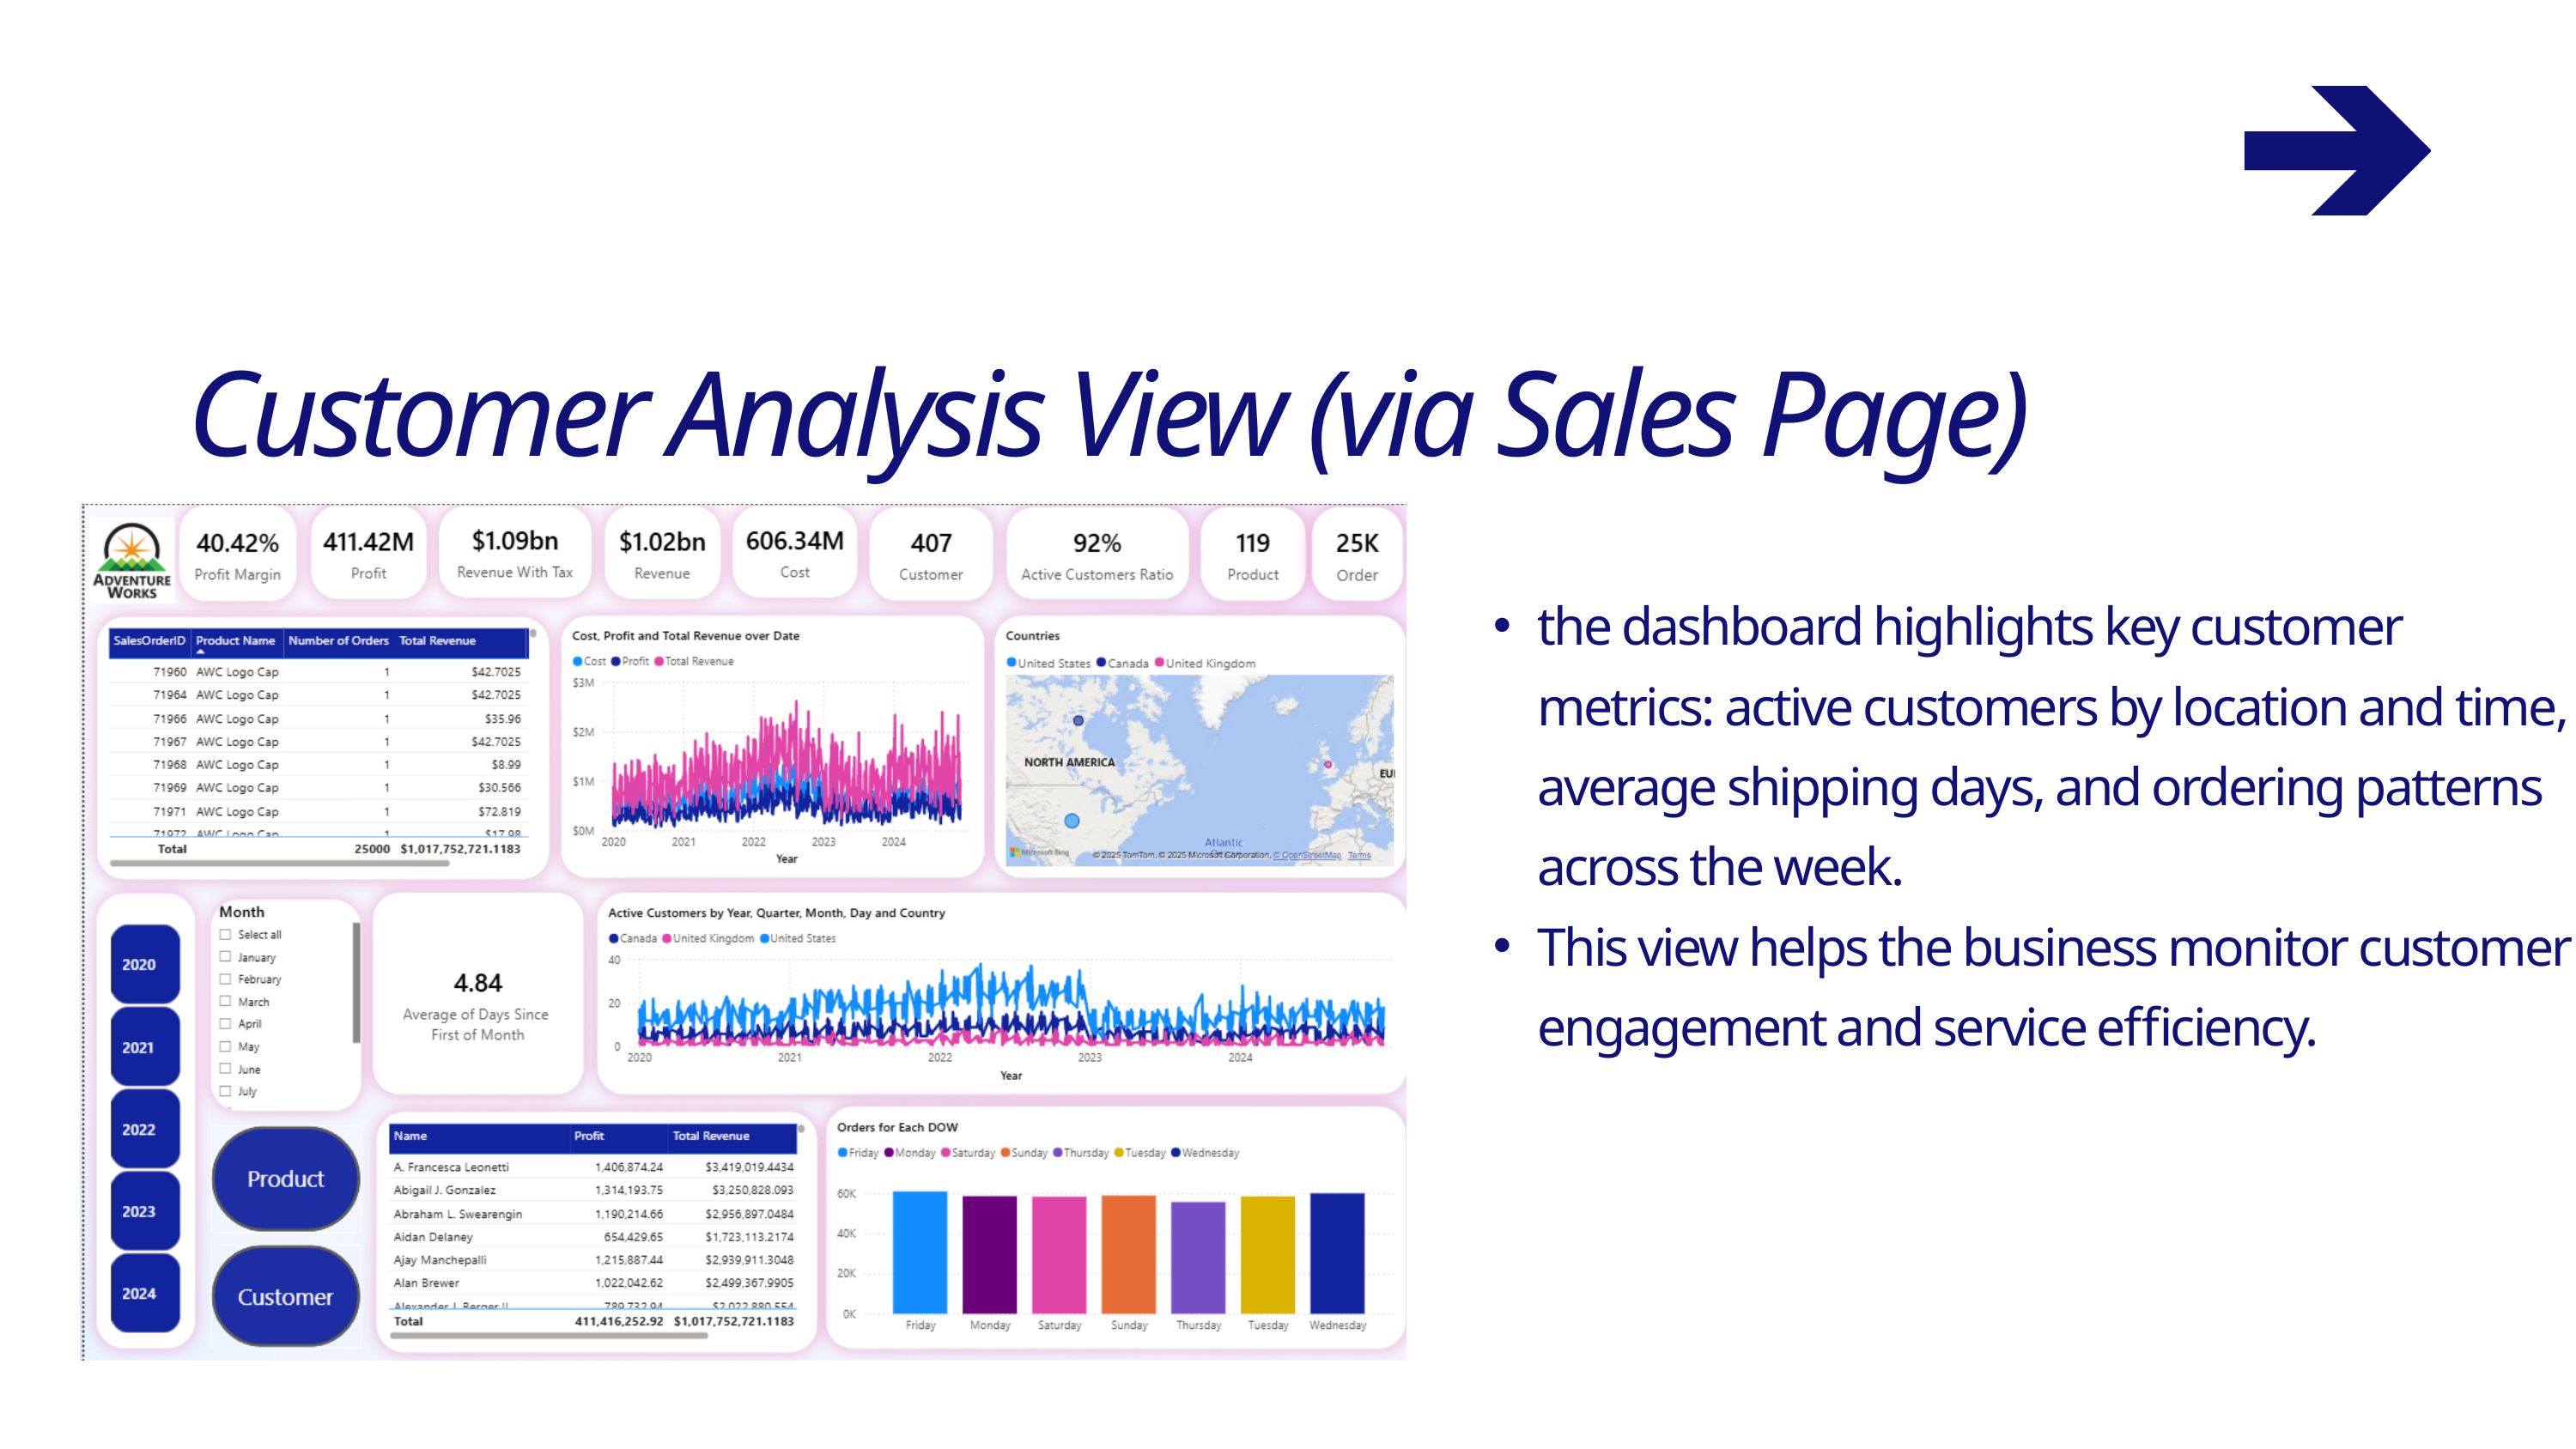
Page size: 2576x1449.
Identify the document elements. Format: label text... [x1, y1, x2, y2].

text_box [80, 480, 2033, 505]
text_box [2244, 86, 2432, 216]
text_box Customer Analysis View (via Sales Page) [0, 314, 2379, 480]
text_box [80, 505, 1407, 1361]
text_box the dashboard highlights key customer metrics: active customers by location and time, average shipping days, and ordering patterns across the week. This view helps the business monitor customer engagement and service efficiency. [1449, 575, 2576, 1057]
